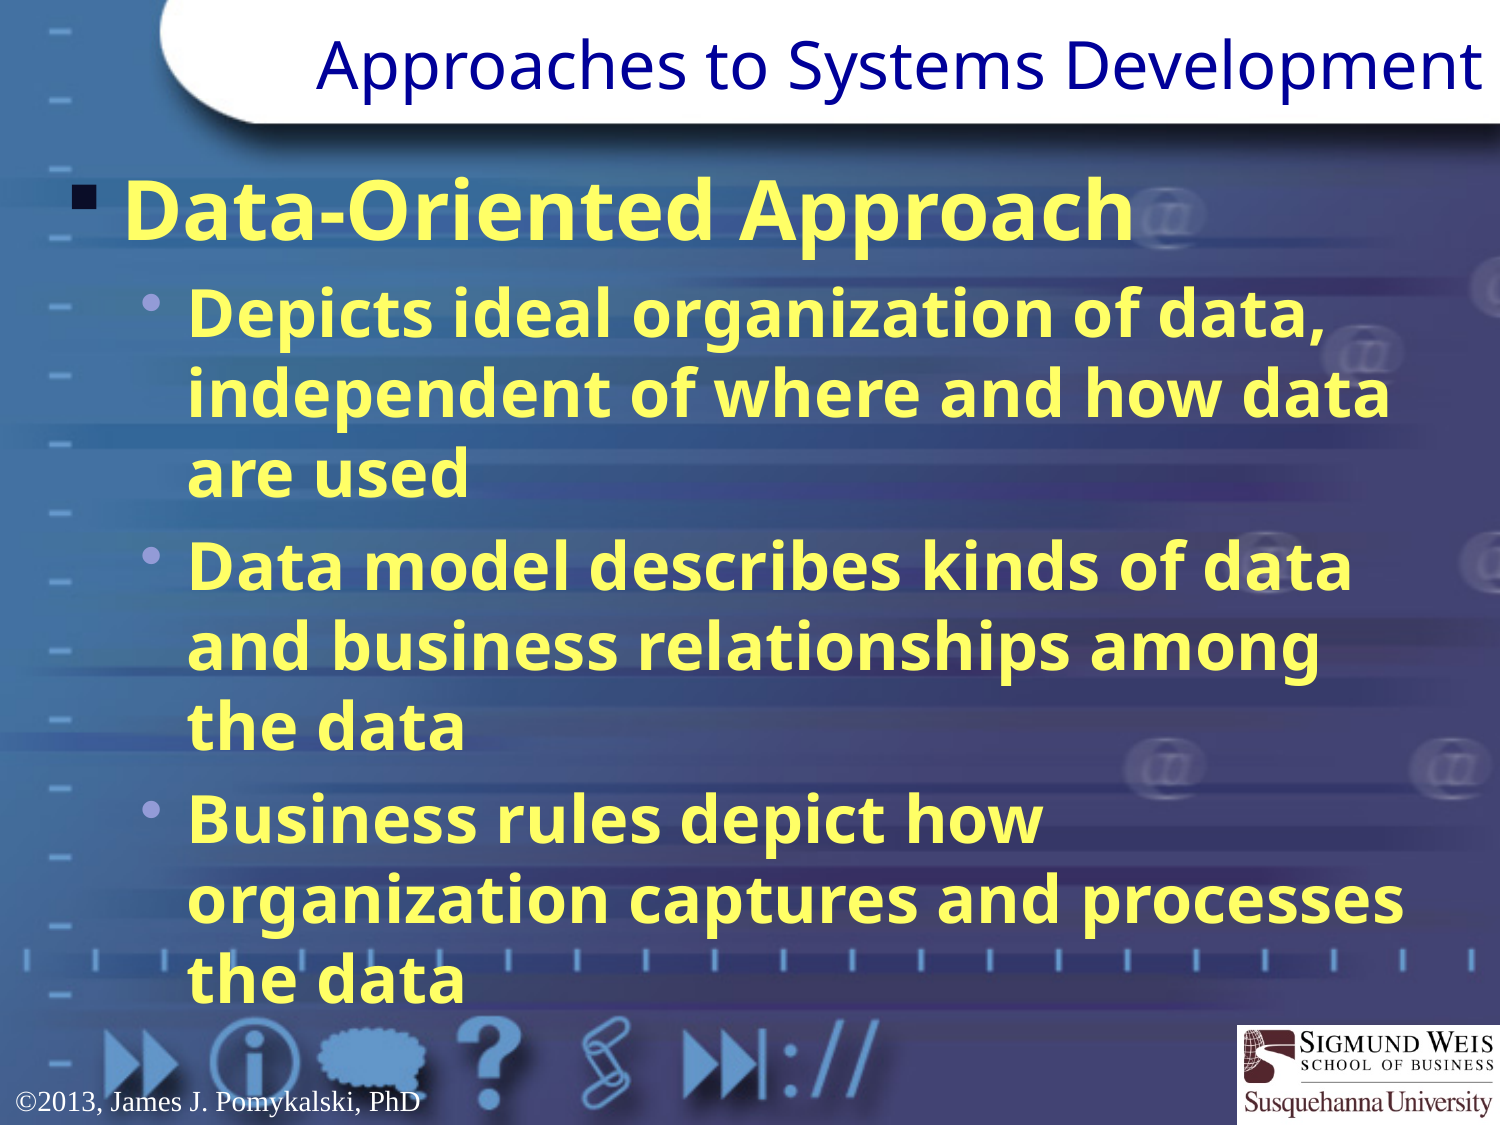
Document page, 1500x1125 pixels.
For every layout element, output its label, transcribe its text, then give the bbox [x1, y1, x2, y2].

list Data-Oriented Approach Depicts ideal organization of data, independent of where and how data are used Data model describes kinds of data and business relationships among the data Business rules depict how organization captures and processes the data [49, 149, 1438, 976]
slide_number ©2013, James J. Pomykalski, PhD [0, 1074, 451, 1125]
picture [0, 0, 1500, 1125]
title Approaches to Systems Development [187, 0, 1500, 126]
